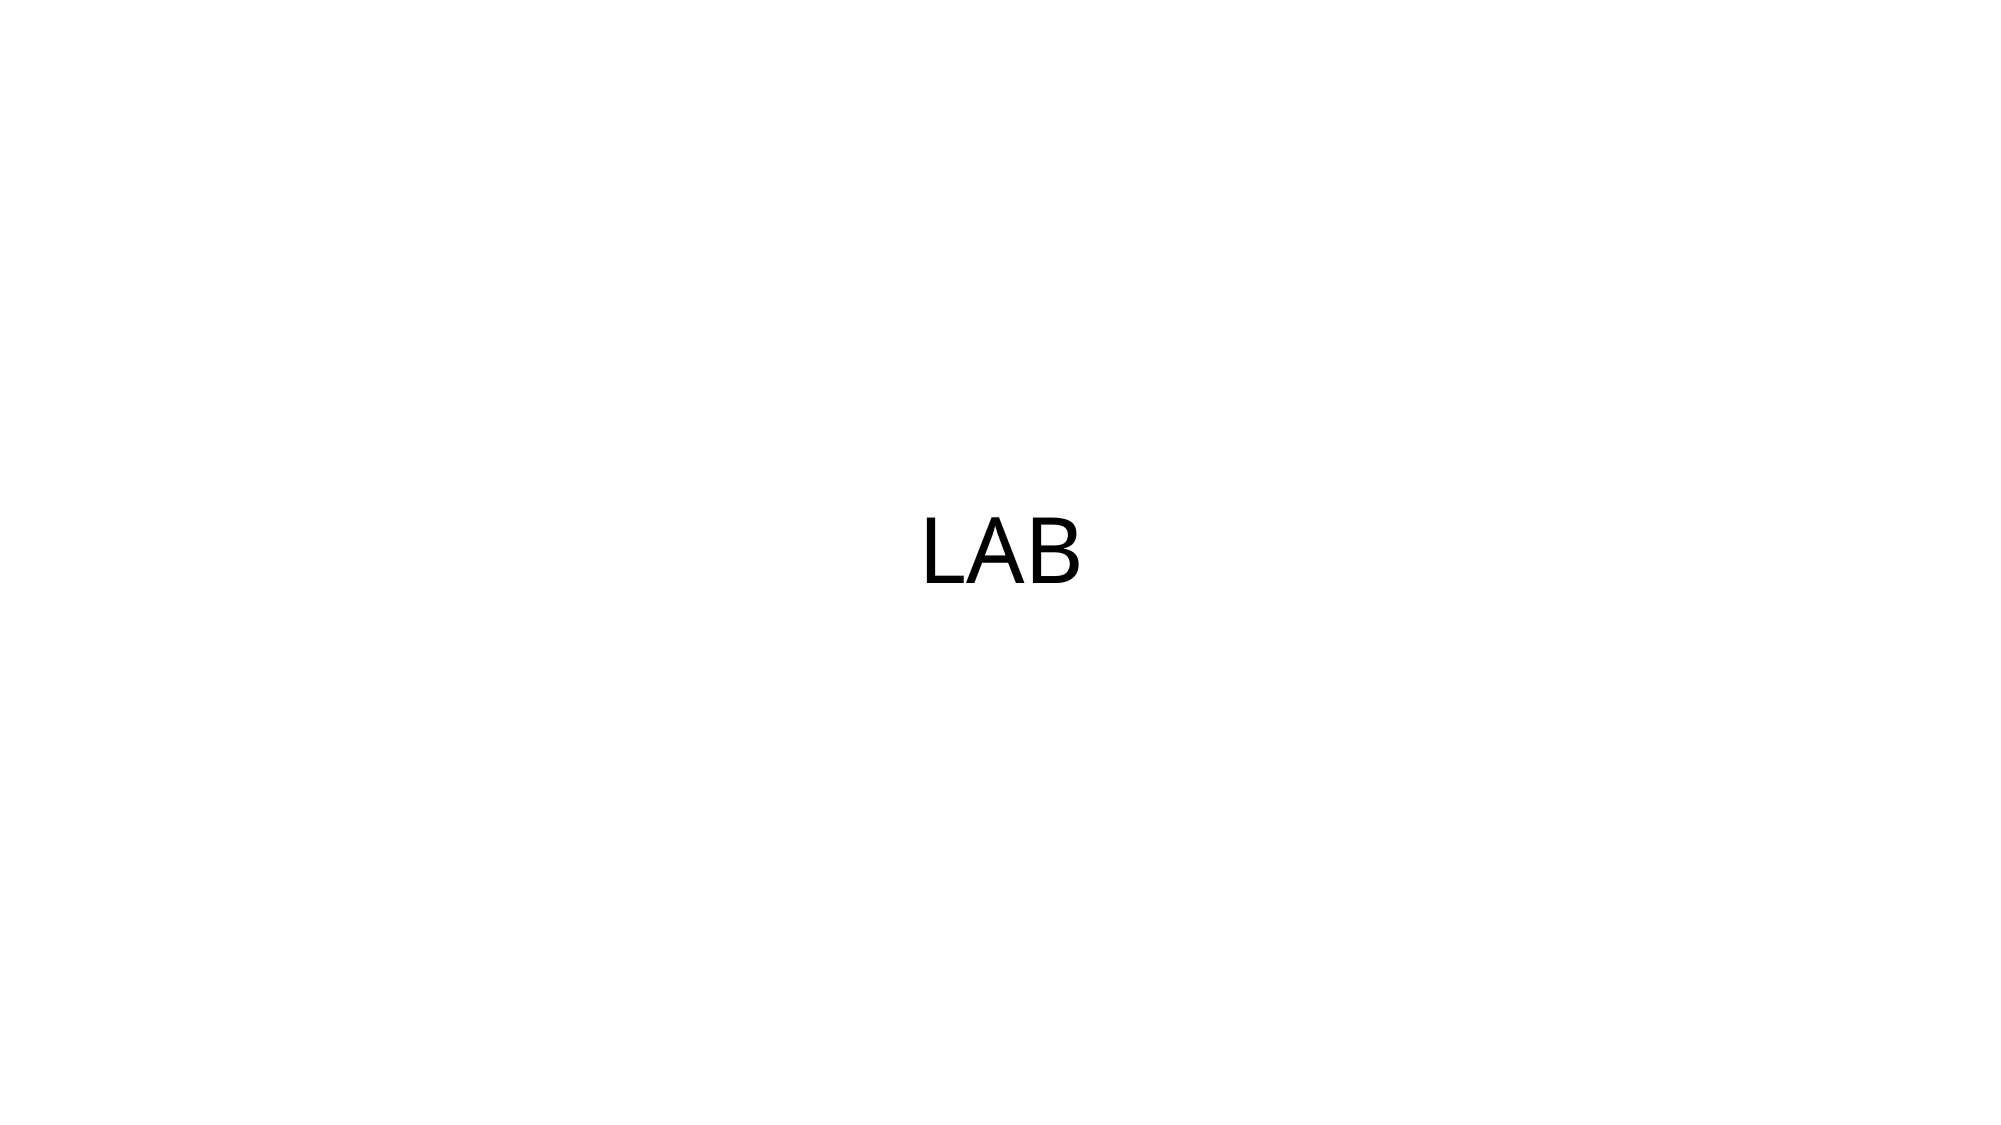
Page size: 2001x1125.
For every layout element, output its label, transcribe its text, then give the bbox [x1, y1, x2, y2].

title LAB [153, 444, 1879, 663]
